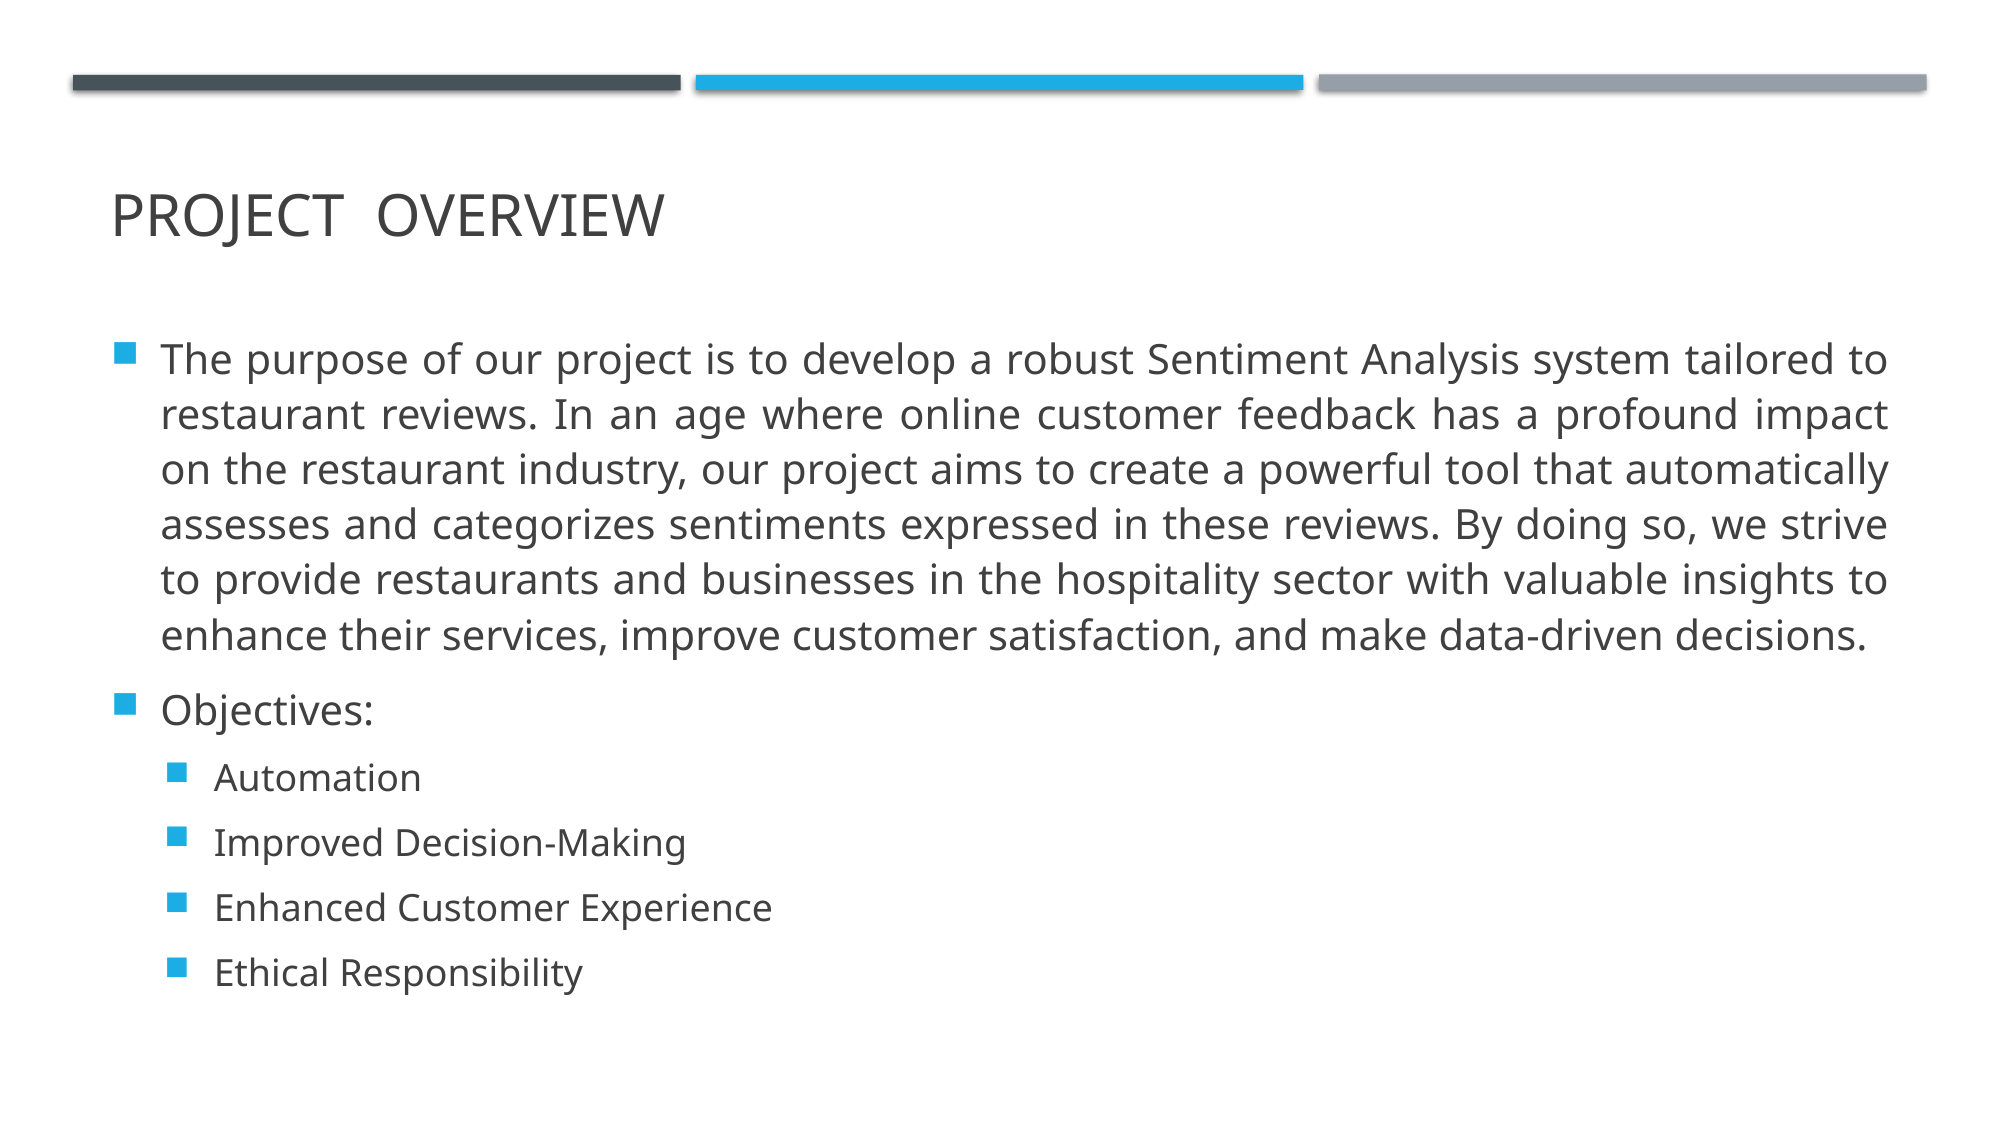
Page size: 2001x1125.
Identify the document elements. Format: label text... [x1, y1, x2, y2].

list The purpose of our project is to develop a robust Sentiment Analysis system tailored to restaurant reviews. In an age where online customer feedback has a profound impact on the restaurant industry, our project aims to create a powerful tool that automatically assesses and categorizes sentiments expressed in these reviews. By doing so, we strive to provide restaurants and businesses in the hospitality sector with valuable insights to enhance their services, improve customer satisfaction, and make data-driven decisions. Objectives: Automation Improved Decision-Making Enhanced Customer Experience Ethical Responsibility [95, 310, 1905, 1013]
title PROJECT OVERVIEW [95, 115, 1905, 310]
